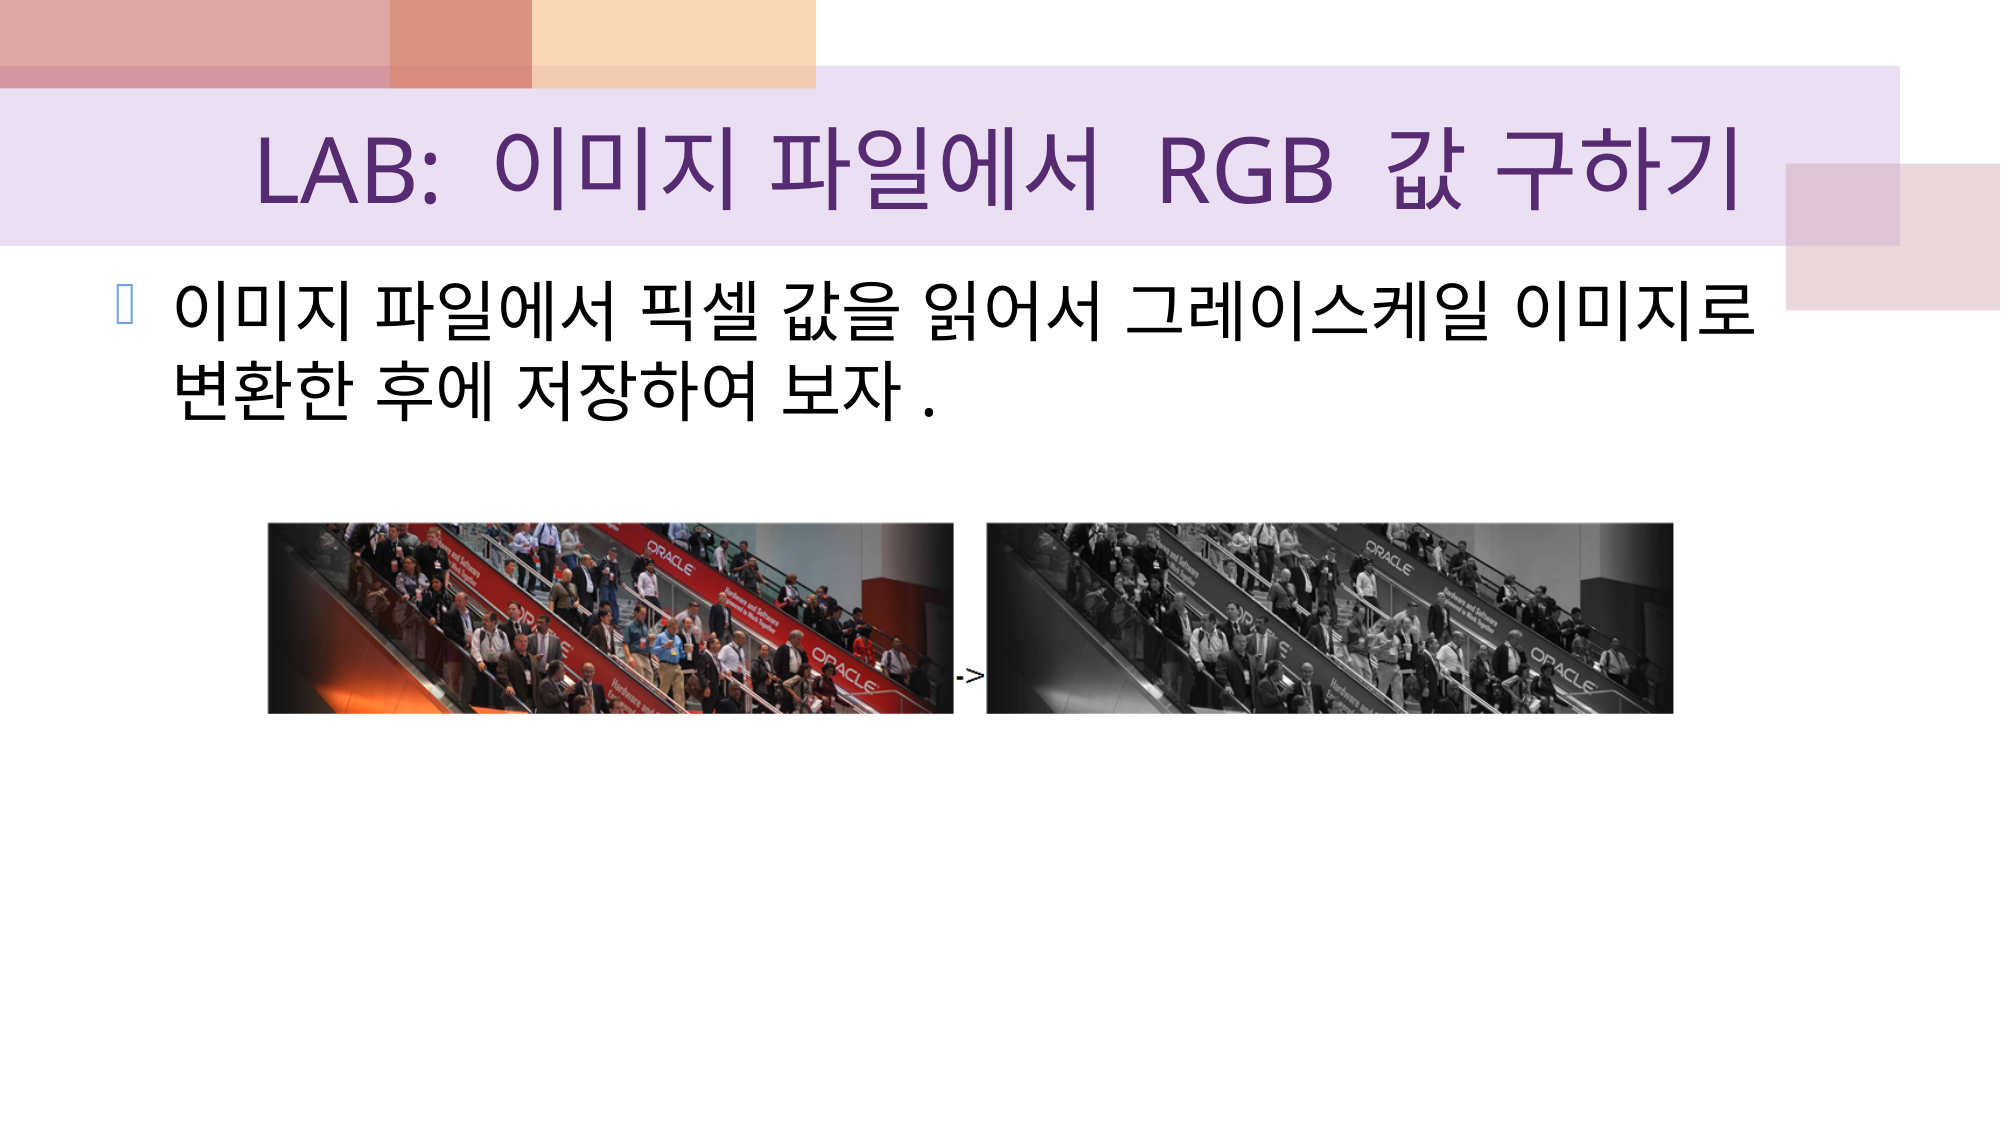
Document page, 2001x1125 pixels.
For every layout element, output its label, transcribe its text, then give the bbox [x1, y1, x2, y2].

picture [249, 512, 1691, 728]
list 이미지 파일에서 픽셀 값을 읽어서 그레이스케일 이미지로 변환한 후에 저장하여 보자. [99, 262, 1900, 1005]
title LAB: 이미지 파일에서 RGB 값 구하기 [99, 88, 1900, 246]
